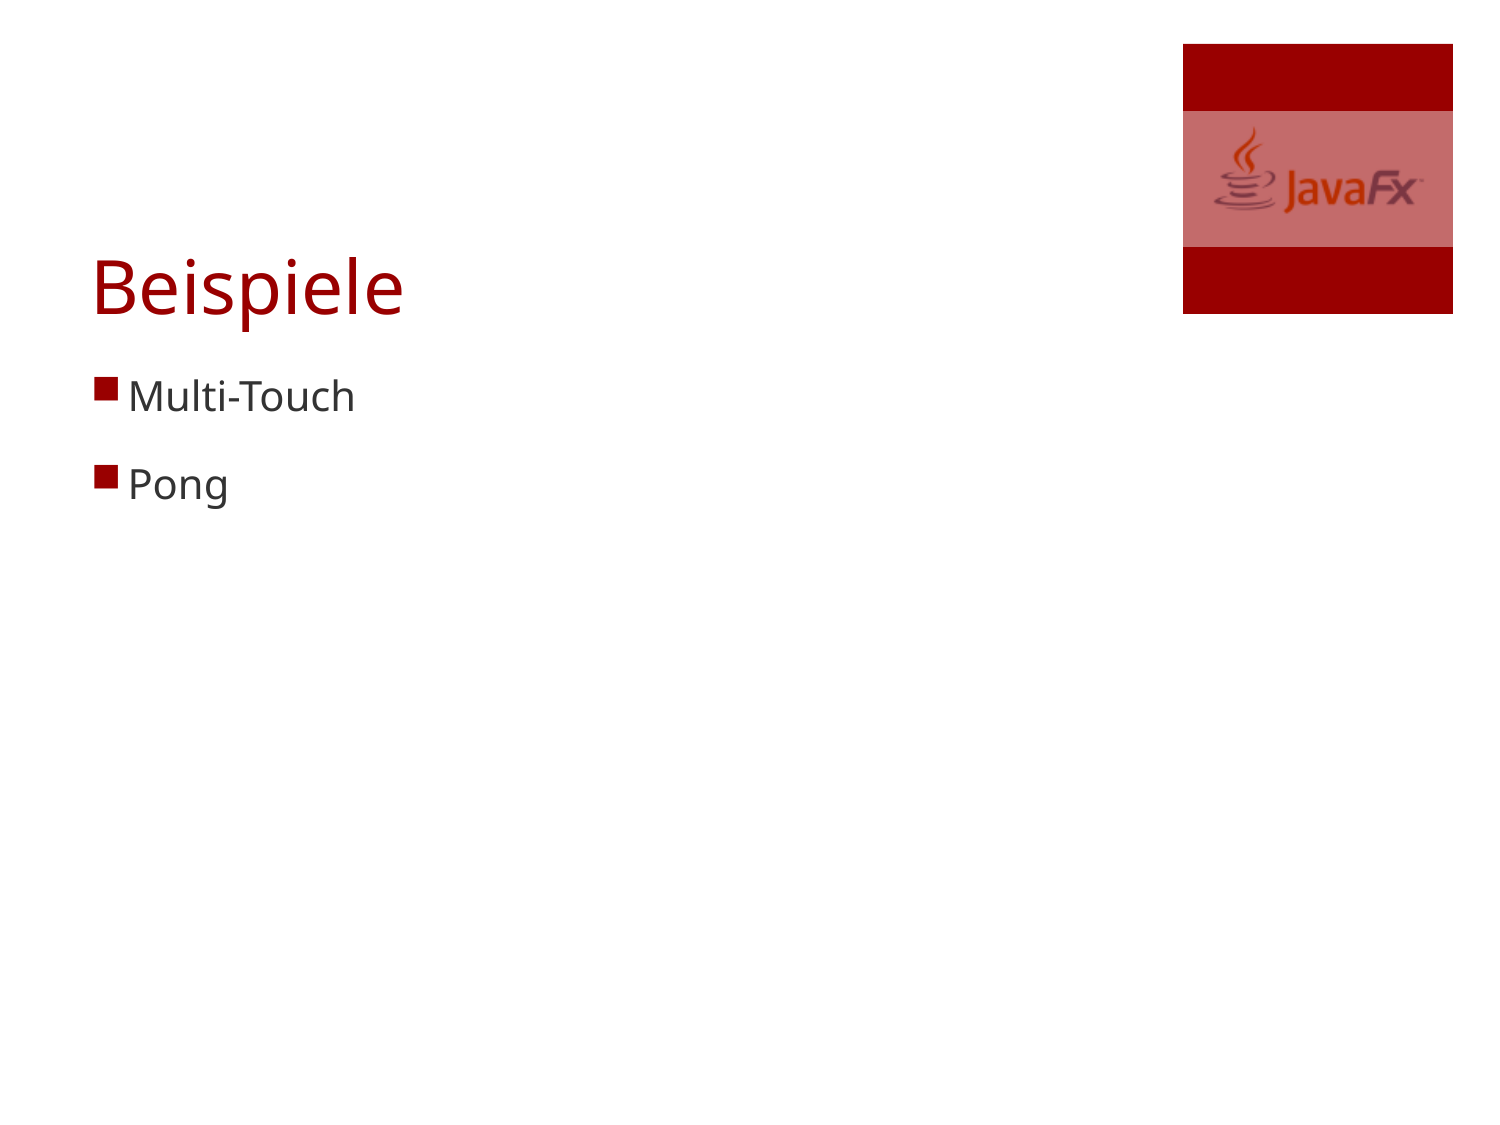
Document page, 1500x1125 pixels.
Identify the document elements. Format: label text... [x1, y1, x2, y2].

list Multi-Touch Pong [75, 362, 1143, 1005]
title Beispiele [75, 149, 1143, 338]
